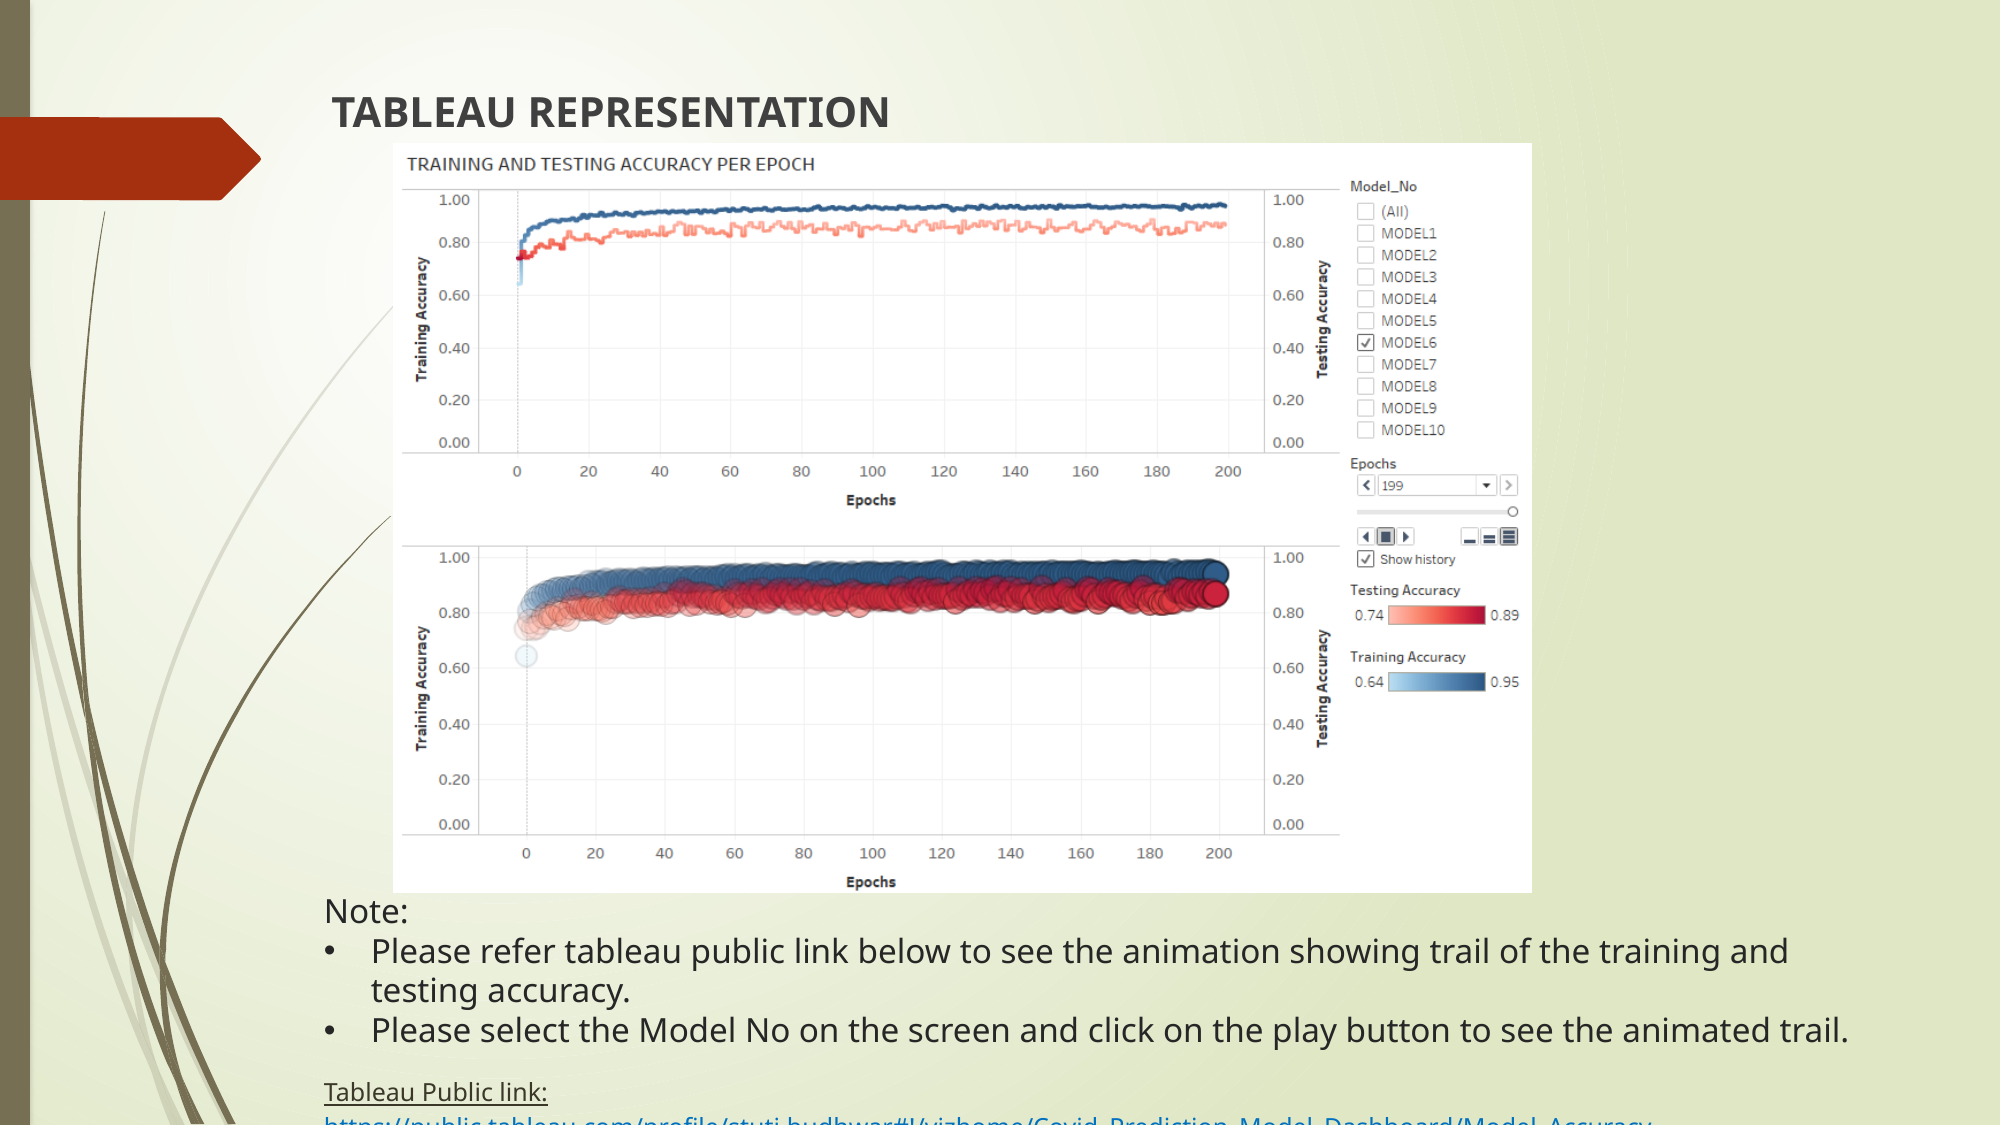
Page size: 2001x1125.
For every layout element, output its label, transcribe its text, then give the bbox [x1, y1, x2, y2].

list TABLEAU REPRESENTATION [316, 78, 1779, 179]
picture [393, 142, 1532, 893]
text_box Note: Please refer tableau public link below to see the animation showing trail of the training and testing accuracy. Please select the Model No on the screen and click on the play button to see the animated trail. Tableau Public link: https://public.tableau.com/profile/stuti.budhwar#!/vizhome/Covid_Prediction_Model_Dashboard/Model_Accuracy [308, 882, 1878, 1104]
